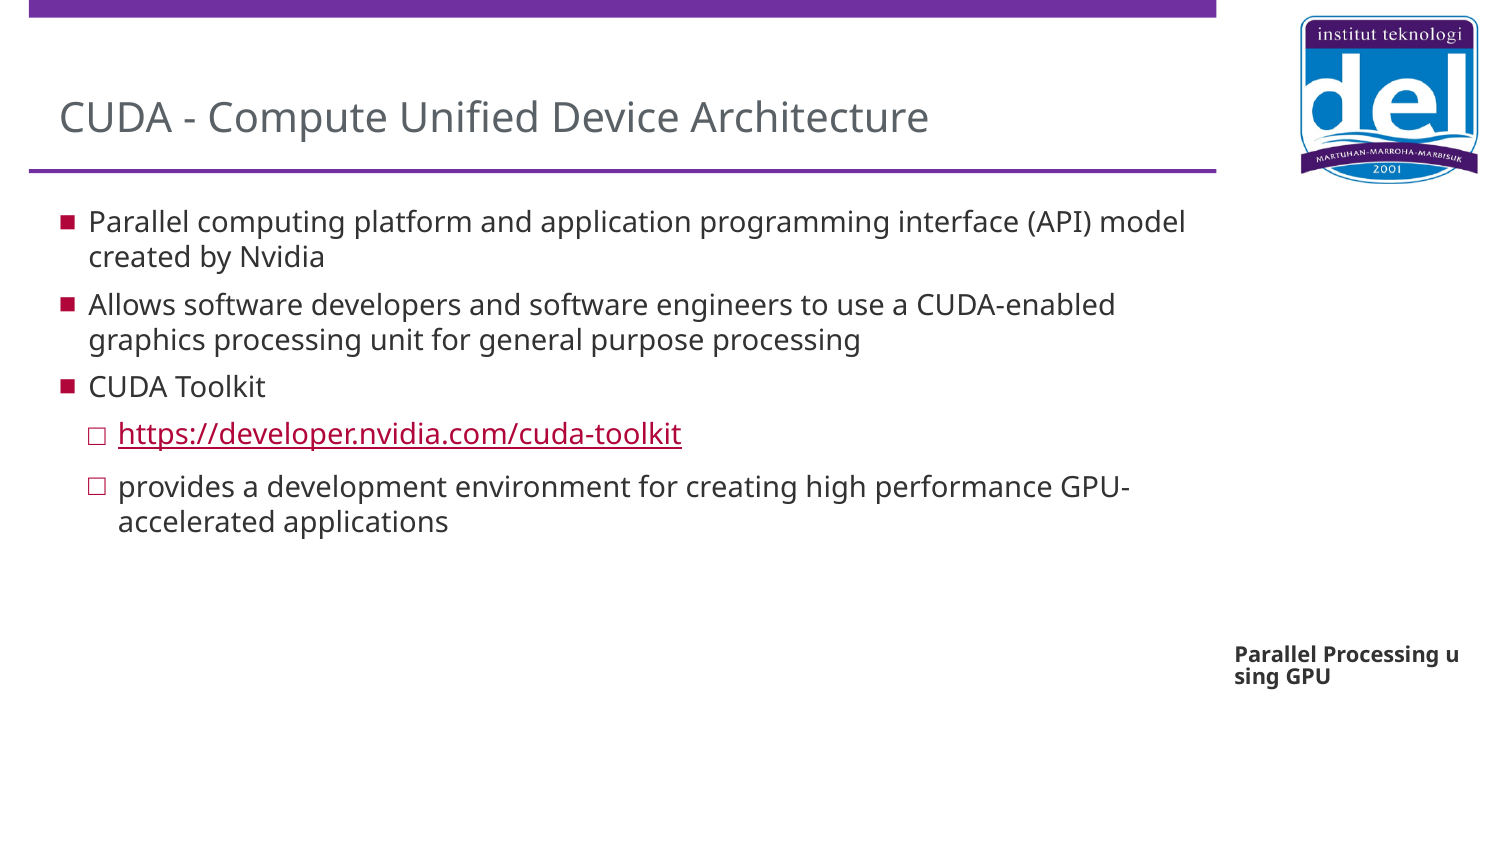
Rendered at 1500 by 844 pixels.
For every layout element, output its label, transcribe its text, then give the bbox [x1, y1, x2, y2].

list Parallel computing platform and application programming interface (API) model created by Nvidia Allows software developers and software engineers to use a CUDA-enabled graphics processing unit for general purpose processing CUDA Toolkit https://developer.nvidia.com/cuda-toolkit provides a development environment for creating high performance GPU-accelerated applications [58, 203, 1187, 788]
footer Parallel Processing using GPU [1216, 584, 1471, 670]
title CUDA - Compute Unified Device Architecture [58, 17, 1187, 170]
picture [1290, 13, 1483, 184]
